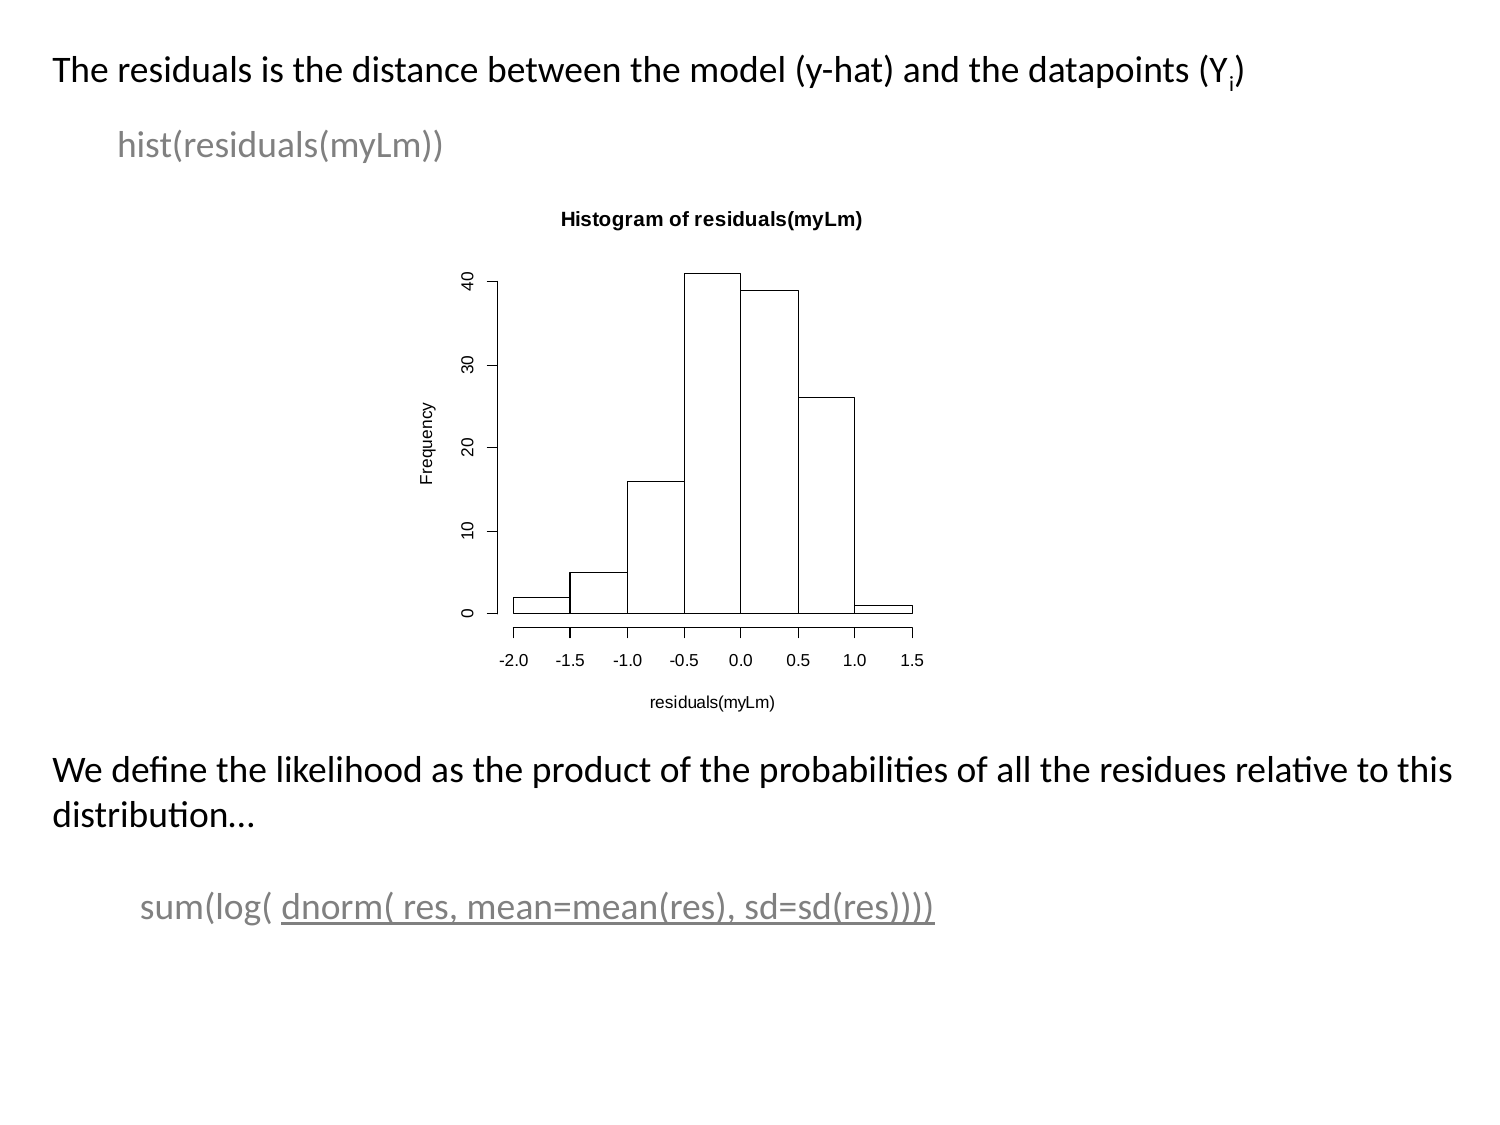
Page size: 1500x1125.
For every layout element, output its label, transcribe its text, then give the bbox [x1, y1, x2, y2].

picture [412, 174, 1251, 1011]
text_box sum(log( dnorm( res, mean=mean(res), sd=sd(res)))) [125, 874, 407, 935]
text_box We define the likelihood as the product of the probabilities of all the residues relative to this distribution… [1254, 737, 1500, 843]
text_box hist(residuals(myLm)) [102, 112, 460, 173]
text_box We define the likelihood as the product of the probabilities of all the residues relative to this distribution… [37, 737, 407, 843]
text_box The residuals is the distance between the model (y-hat) and the datapoints (Yi) [37, 37, 1500, 104]
